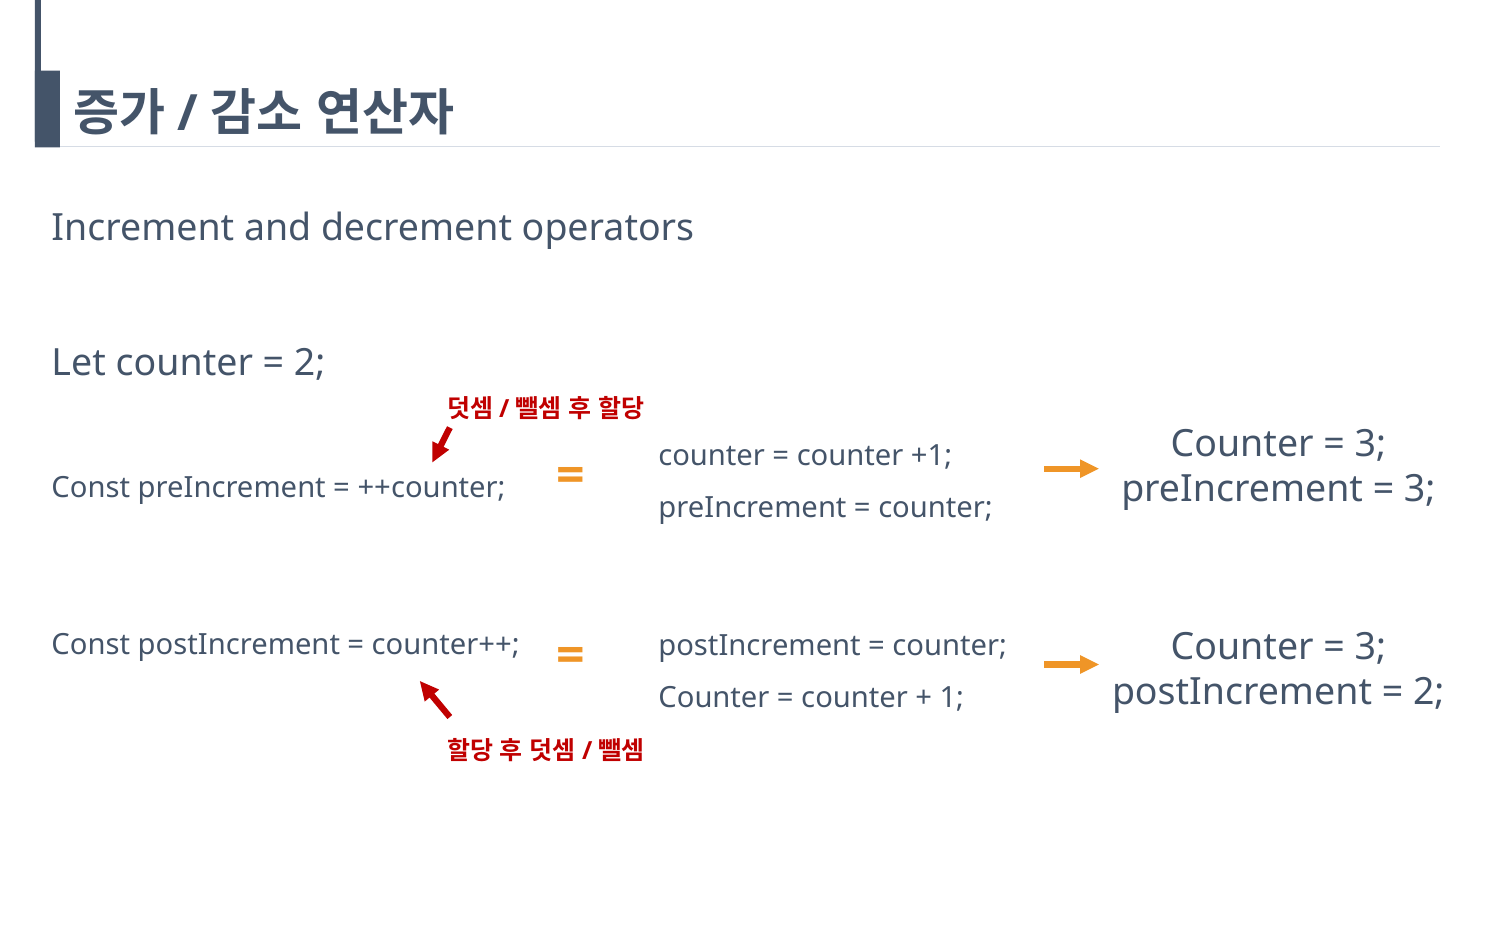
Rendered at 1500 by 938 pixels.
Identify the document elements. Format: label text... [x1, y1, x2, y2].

text_box Increment and decrement operators Let counter = 2; Const preIncrement = ++counter; Const postIncrement = counter++; [36, 173, 1419, 736]
title 증가/감소 연산자 [58, 55, 1442, 174]
text_box Counter = 3; preIncrement = 3; Counter = 3; postIncrement = 2; [1097, 412, 1460, 720]
text_box = = [542, 435, 601, 690]
text_box postIncrement = counter; Counter = counter + 1; [643, 601, 1394, 721]
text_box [419, 681, 450, 717]
text_box 할당 후 덧셈/뺄셈 [432, 727, 660, 773]
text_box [432, 427, 450, 463]
text_box 덧셈/뺄셈 후 할당 [432, 384, 660, 430]
text_box counter = counter +1; preIncrement = counter; [643, 411, 1394, 532]
